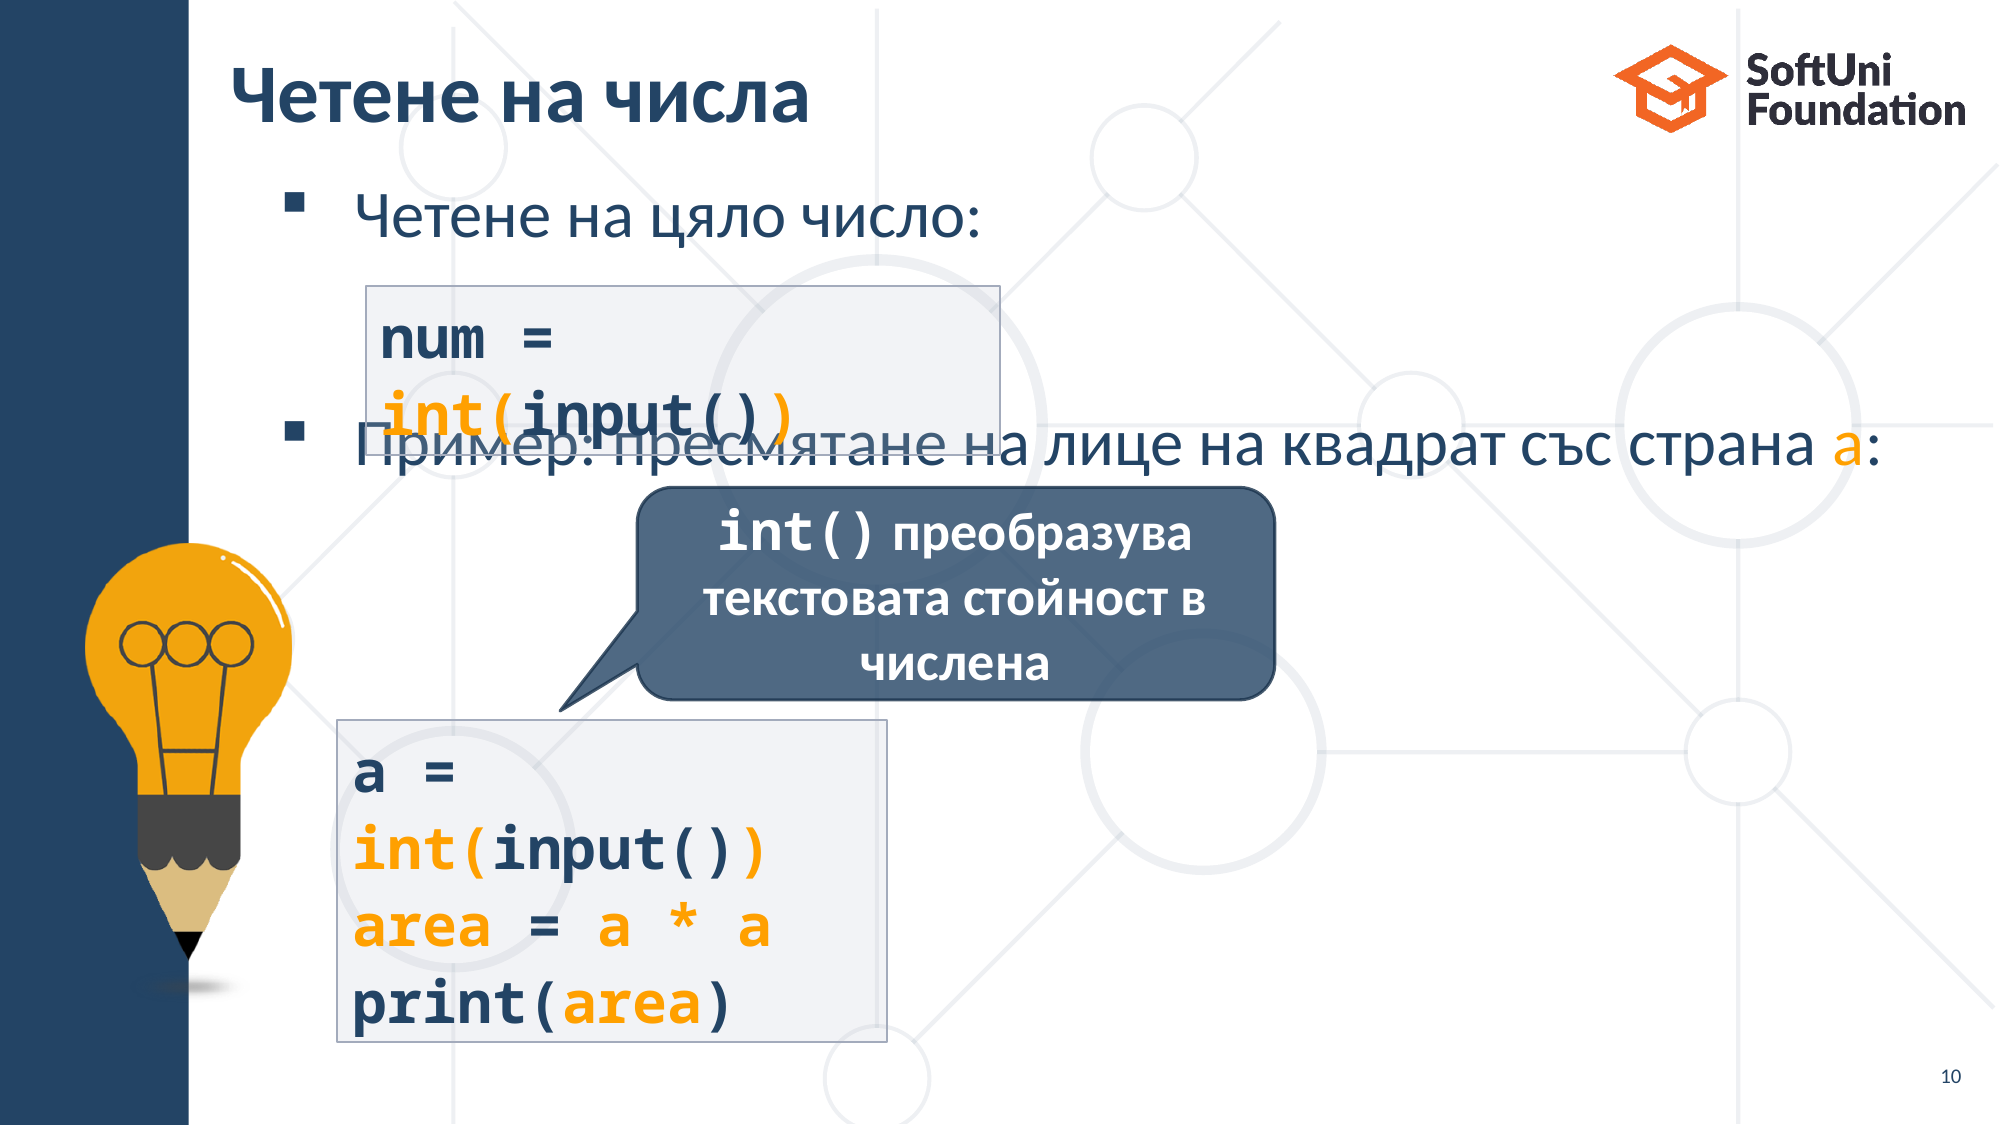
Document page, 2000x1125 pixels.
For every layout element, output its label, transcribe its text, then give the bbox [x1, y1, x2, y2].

text_box a = int(input()) area = a * a print(area) [337, 719, 888, 1043]
list Четене на цяло число: Пример: пресмятане на лице на квадрат със страна а: [261, 160, 1908, 1039]
text_box num = int(input()) [365, 286, 1000, 455]
picture [85, 543, 261, 1003]
slide_number 10 [1896, 1049, 1968, 1101]
title Четене на числа [212, 16, 1591, 162]
picture [1613, 44, 1965, 133]
text_box int() преобразува текстовата стойност в числена [558, 485, 1277, 713]
